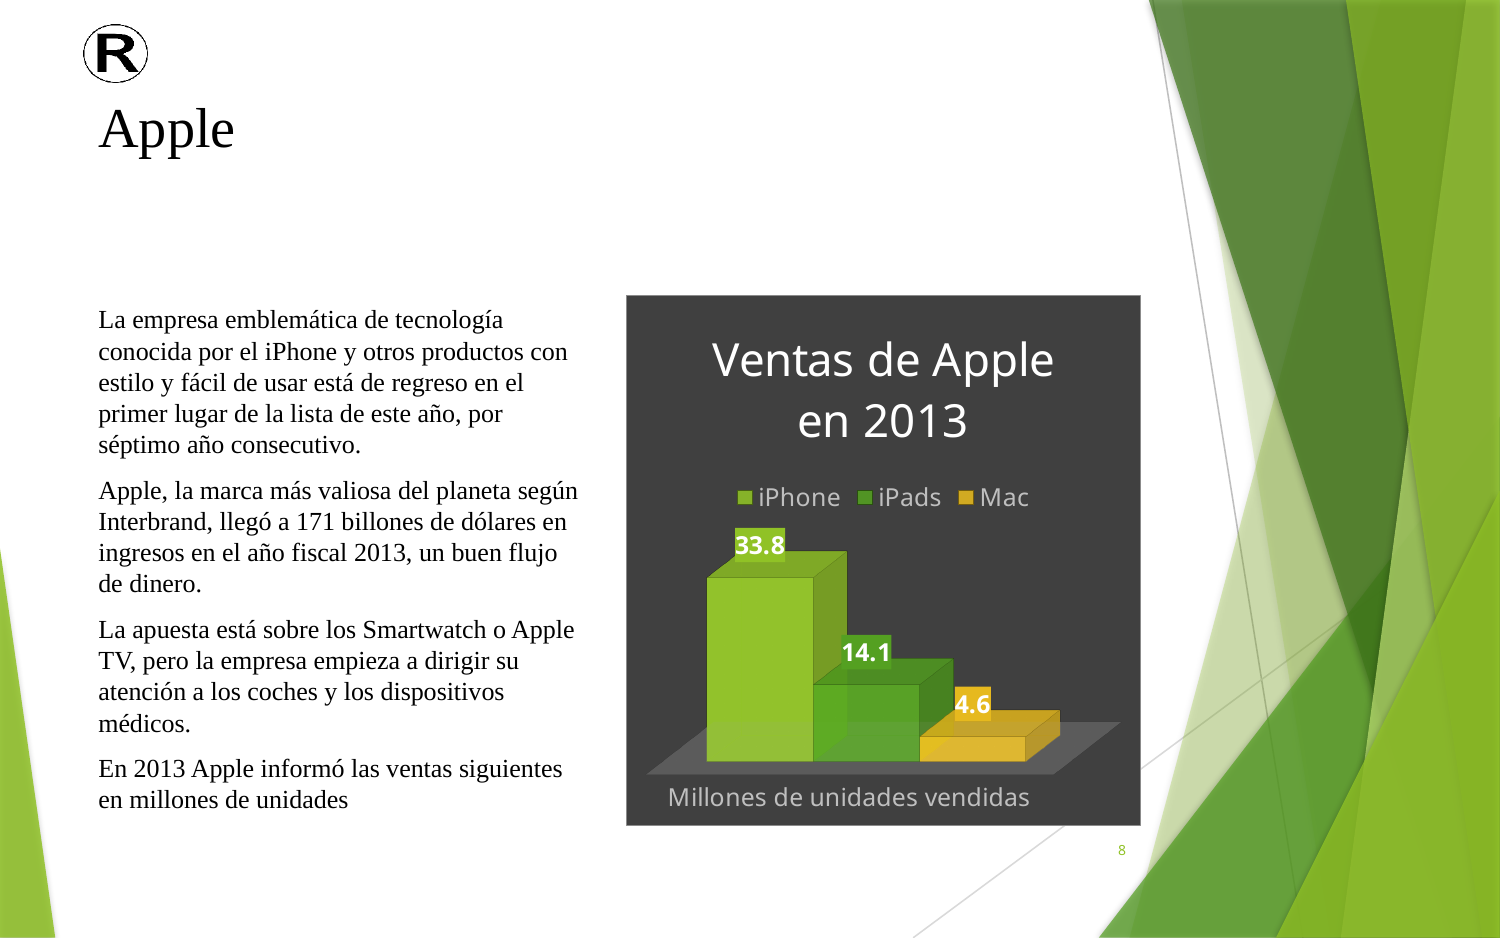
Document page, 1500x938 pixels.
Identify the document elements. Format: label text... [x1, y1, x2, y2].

slide_number 8 [1056, 834, 1141, 876]
list La empresa emblemática de tecnología conocida por el iPhone y otros productos con estilo y fácil de usar está de regreso en el primer lugar de la lista de este año, por séptimo año consecutivo. Apple, la marca más valiosa del planeta según Interbrand, llegó a 171 billones de dólares en ingresos en el año fiscal 2013, un buen flujo de dinero. La apuesta está sobre los Smartwatch o Apple TV, pero la empresa empieza a dirigir su atención a los coches y los dispositivos médicos. En 2013 Apple informó las ventas siguientes en millones de unidades [83, 295, 599, 826]
picture [82, 23, 148, 83]
chart [625, 294, 1142, 827]
title Apple [83, 83, 1141, 264]
